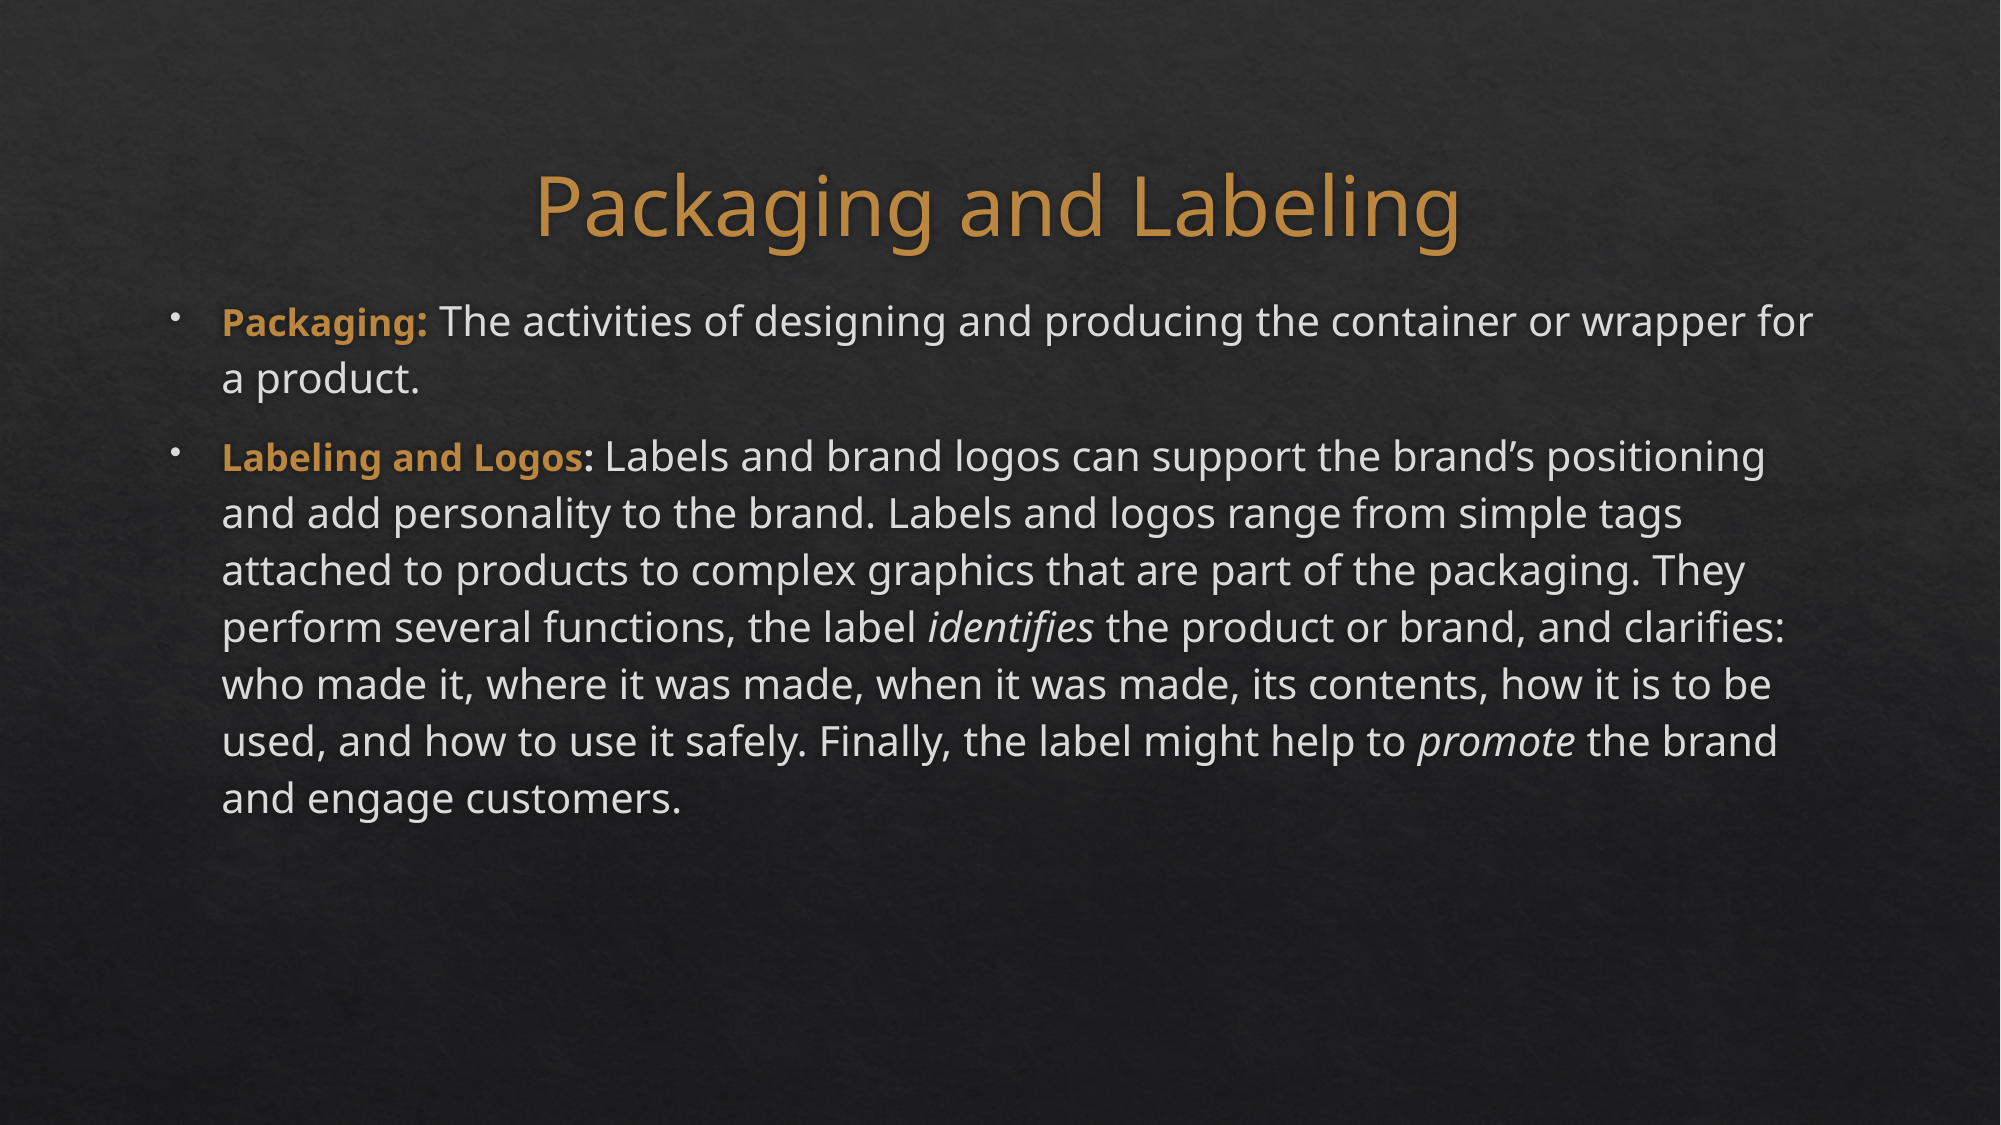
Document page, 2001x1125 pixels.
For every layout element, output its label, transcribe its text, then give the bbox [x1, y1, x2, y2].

list Packaging: The activities of designing and producing the container or wrapper for a product. Labeling and Logos: Labels and brand logos can support the brand’s positioning and add personality to the brand. Labels and logos range from simple tags attached to products to complex graphics that are part of the packaging. They perform several functions, the label identifies the product or brand, and clarifies: who made it, where it was made, when it was made, its contents, how it is to be used, and how to use it safely. Finally, the label might help to promote the brand and engage customers. [149, 284, 1849, 950]
title Packaging and Labeling [149, 125, 1849, 280]
